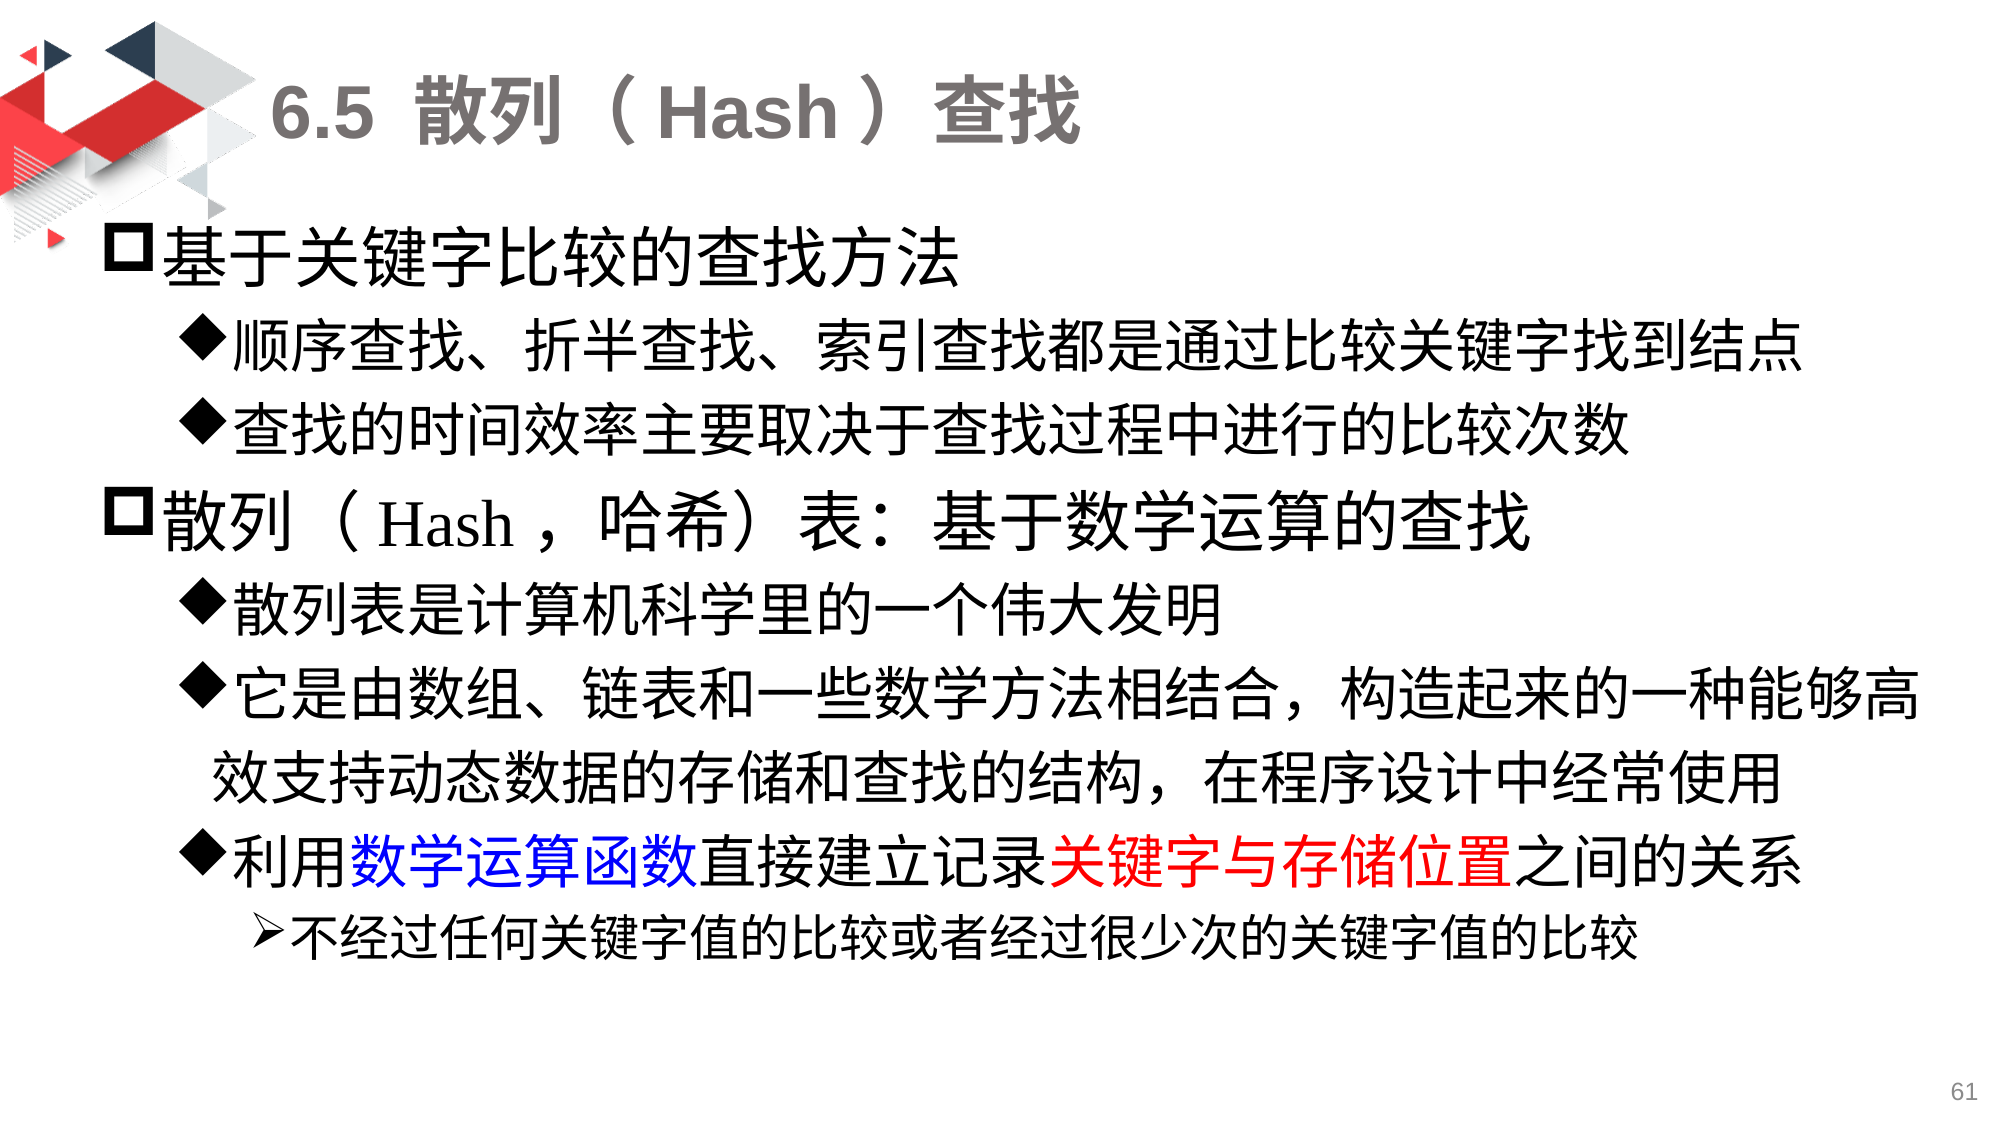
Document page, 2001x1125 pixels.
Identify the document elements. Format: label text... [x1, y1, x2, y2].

list 基于关键字比较的查找方法 顺序查找、折半查找、索引查找都是通过比较关键字找到结点 查找的时间效率主要取决于查找过程中进行的比较次数 散列（Hash，哈希）表：基于数学运算的查找 散列表是计算机科学里的一个伟大发明 它是由数组、链表和一些数学方法相结合，构造起来的一种能够高效支持动态数据的存储和查找的结构，在程序设计中经常使用 利用数学运算函数直接建立记录关键字与存储位置之间的关系 不经过任何关键字值的比较或者经过很少次的关键字值的比较 [84, 192, 1943, 1068]
picture [0, 21, 256, 255]
title 6.5 散列（Hash）查找 [255, 50, 1943, 178]
slide_number 61 [1543, 1067, 1994, 1115]
